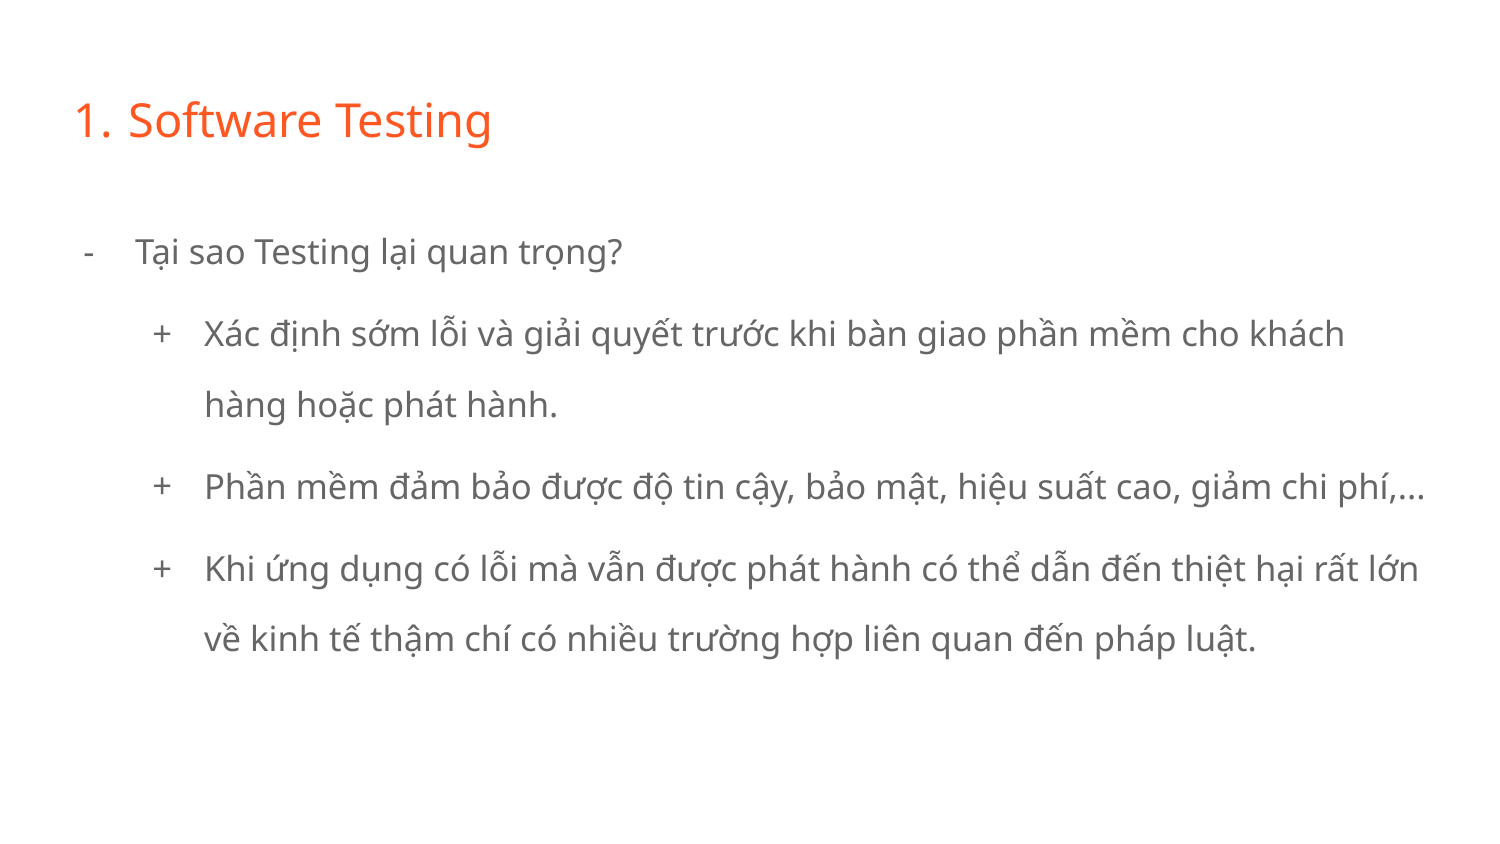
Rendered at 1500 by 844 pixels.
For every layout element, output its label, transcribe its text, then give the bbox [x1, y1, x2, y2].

list Tại sao Testing lại quan trọng? Xác định sớm lỗi và giải quyết trước khi bàn giao phần mềm cho khách hàng hoặc phát hành. Phần mềm đảm bảo được độ tin cậy, bảo mật, hiệu suất cao, giảm chi phí,... Khi ứng dụng có lỗi mà vẫn được phát hành có thể dẫn đến thiệt hại rất lớn về kinh tế thậm chí có nhiều trường hợp liên quan đến pháp luật. [51, 189, 1449, 750]
title Software Testing [51, 72, 1449, 167]
